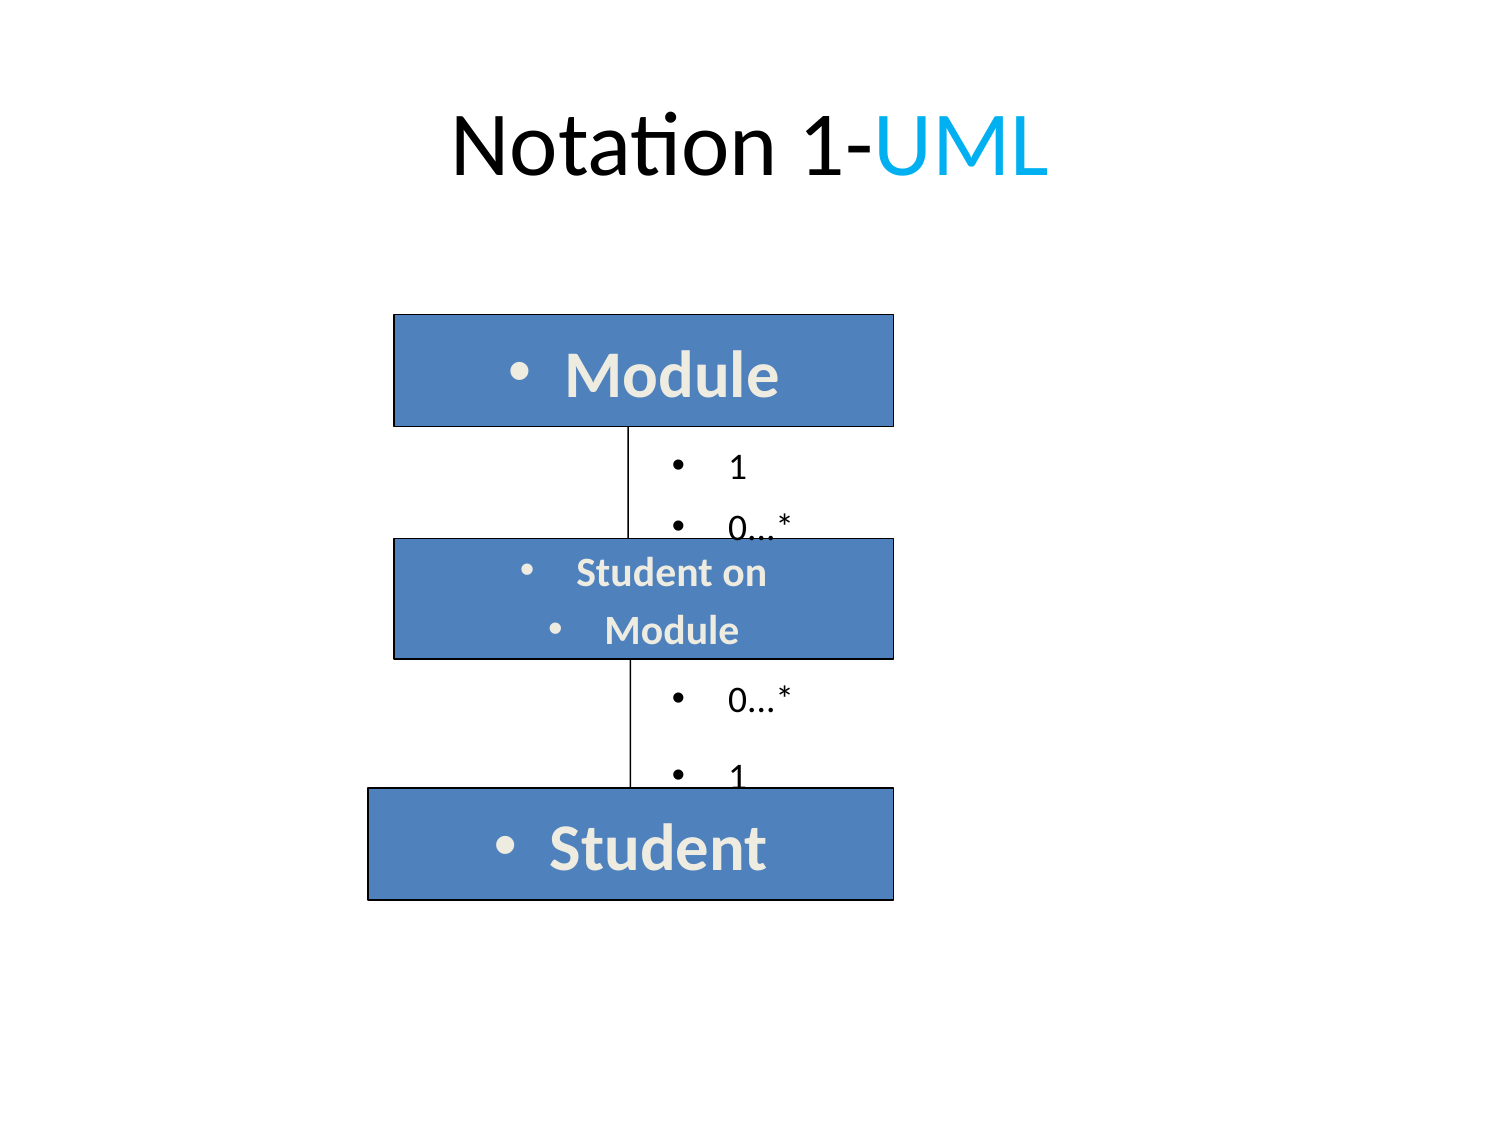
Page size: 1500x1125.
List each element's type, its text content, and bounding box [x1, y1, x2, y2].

title Notation 1-UML [75, 45, 1425, 233]
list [367, 314, 920, 901]
